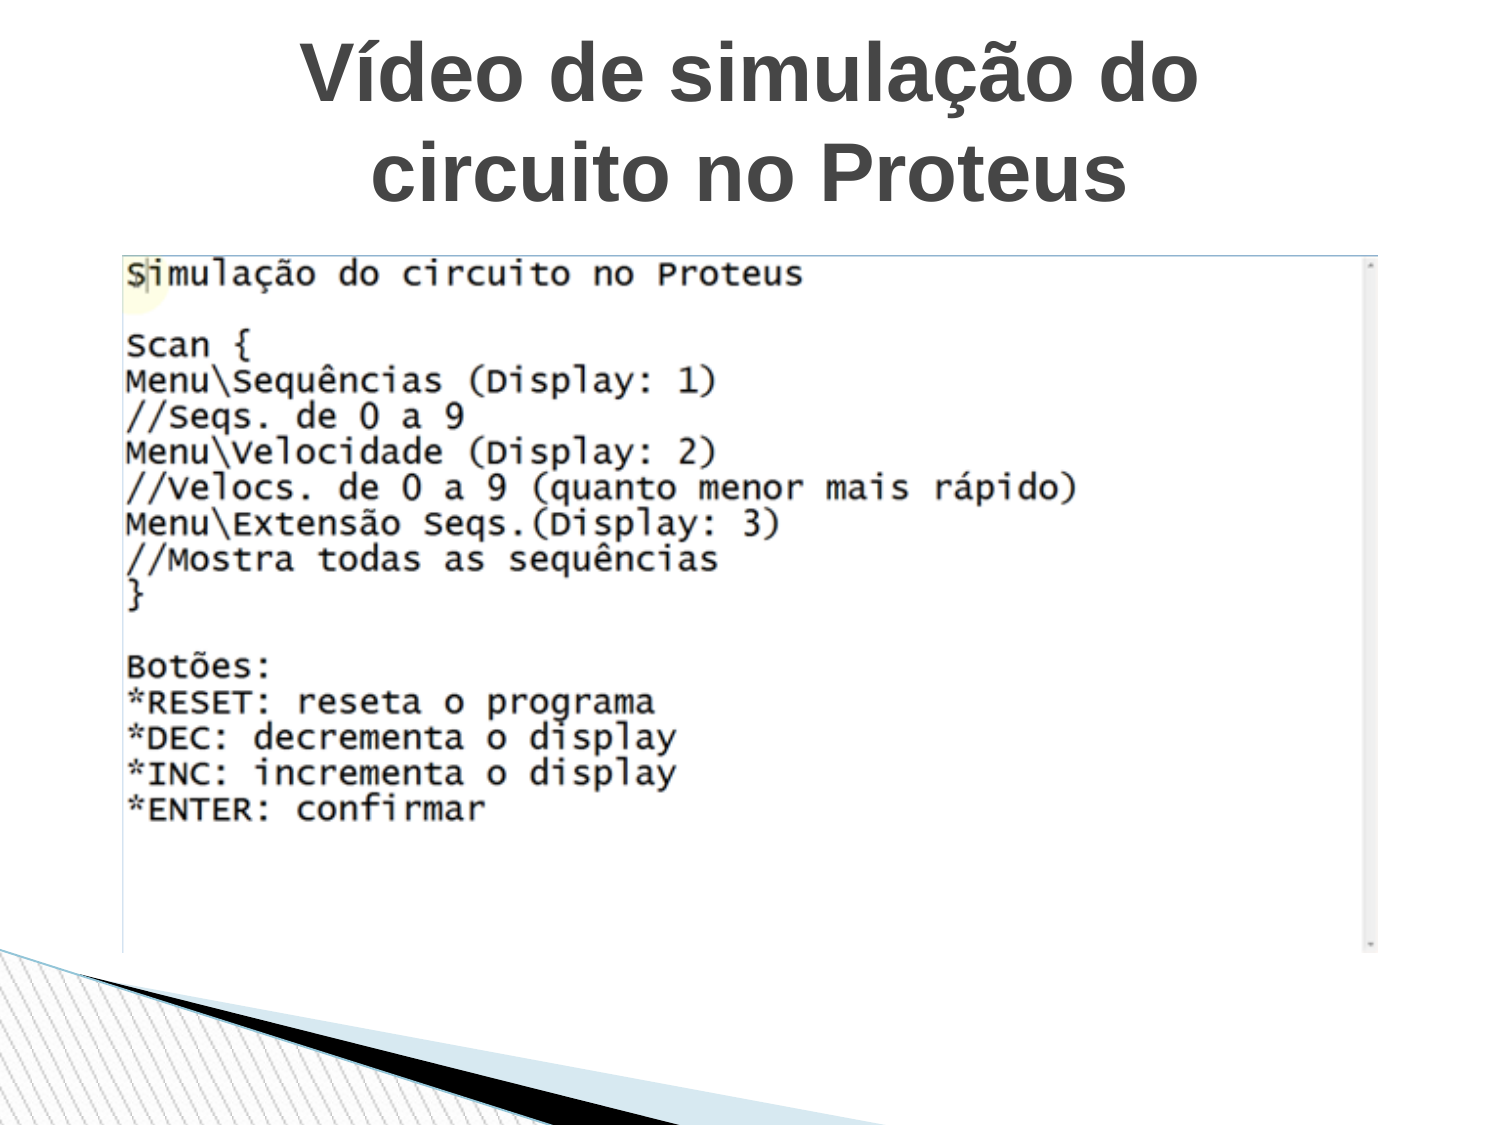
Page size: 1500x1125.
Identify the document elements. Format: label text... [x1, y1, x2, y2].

text_box Vídeo de simulação do circuito no Proteus [271, 0, 1229, 237]
picture [122, 255, 1378, 953]
